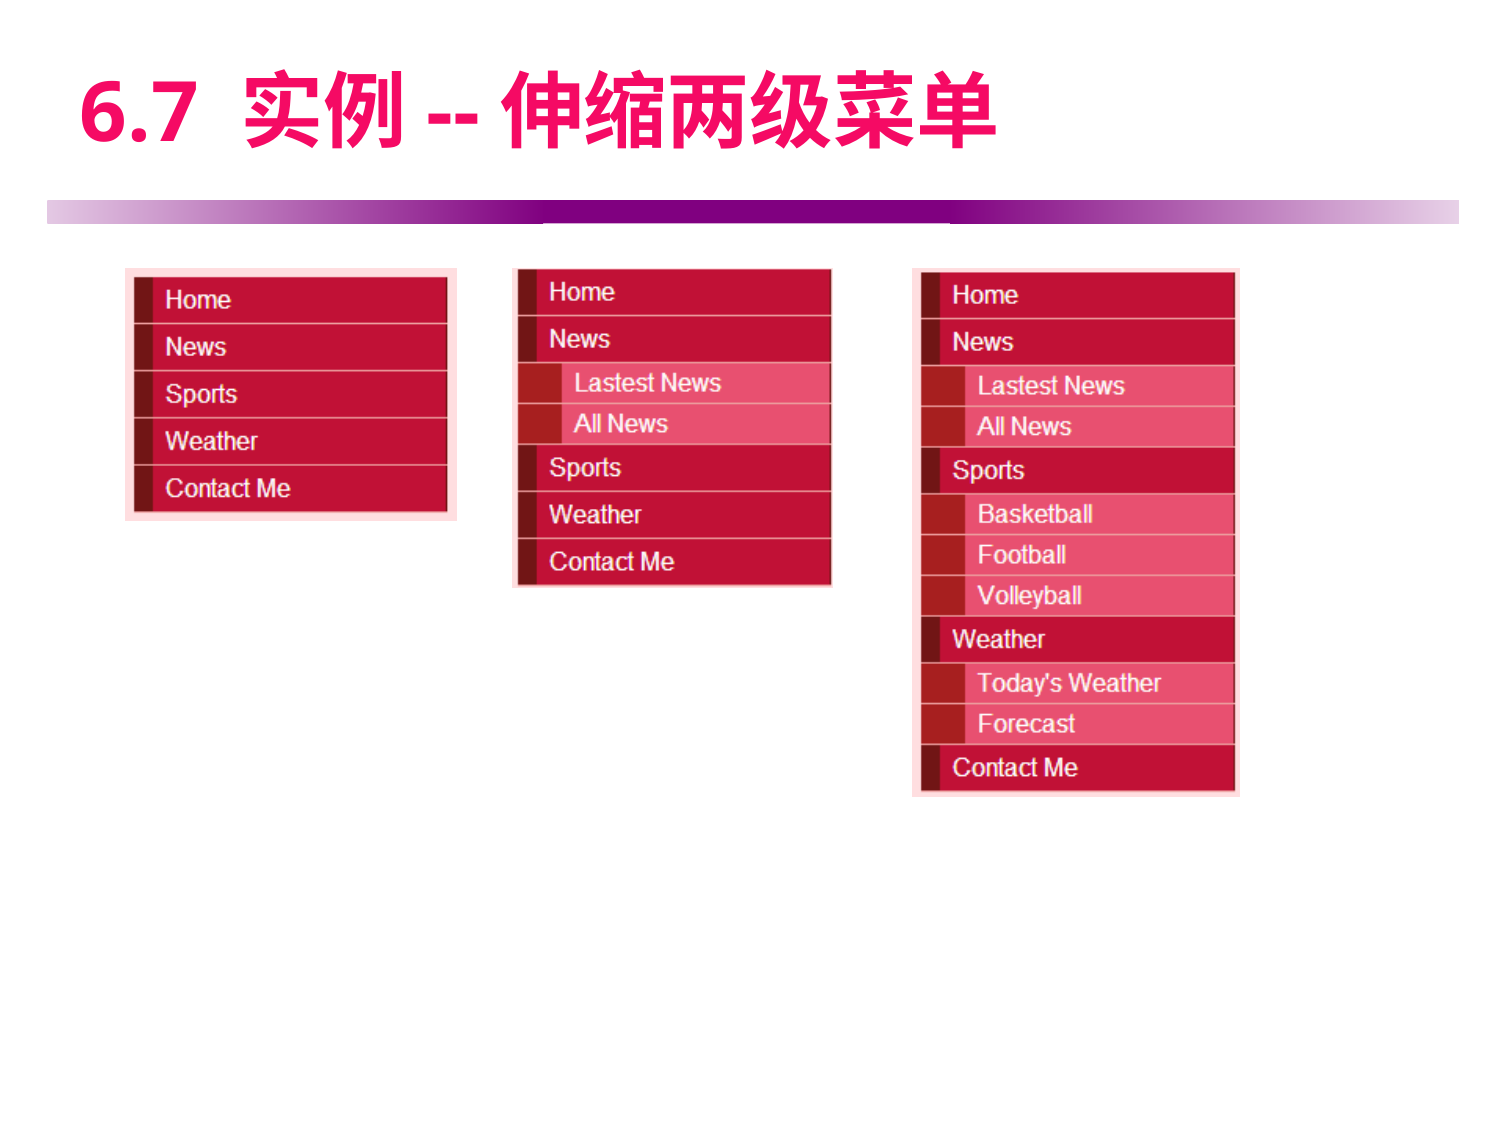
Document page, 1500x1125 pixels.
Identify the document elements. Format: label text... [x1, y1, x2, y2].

picture [912, 268, 1240, 798]
picture [512, 268, 833, 588]
title 6.7 实例--伸缩两级菜单 [64, 24, 1424, 193]
picture [124, 268, 457, 521]
